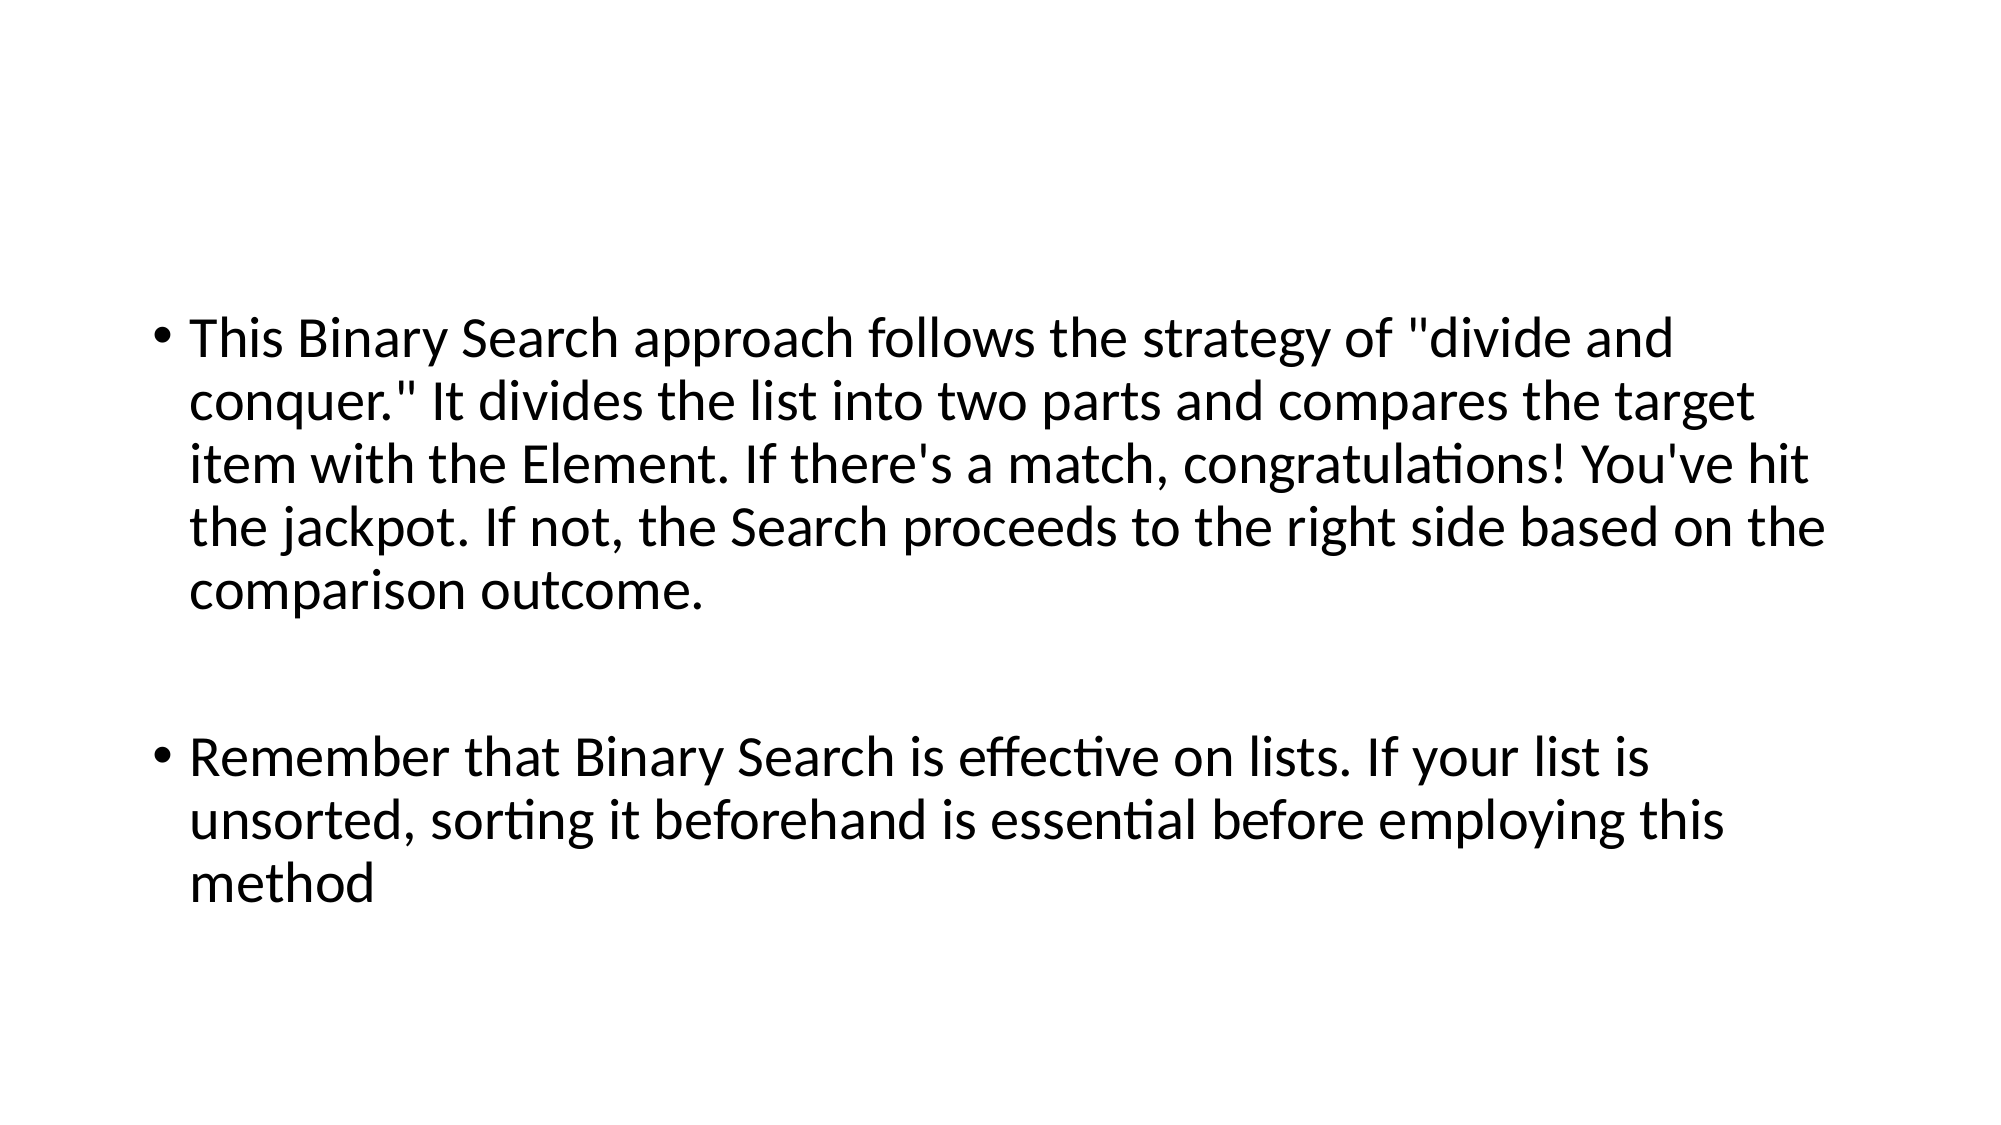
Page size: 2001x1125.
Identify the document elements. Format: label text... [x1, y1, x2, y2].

list This Binary Search approach follows the strategy of "divide and conquer." It divides the list into two parts and compares the target item with the Element. If there's a match, congratulations! You've hit the jackpot. If not, the Search proceeds to the right side based on the comparison outcome. Remember that Binary Search is effective on lists. If your list is unsorted, sorting it beforehand is essential before employing this method [137, 299, 1863, 1014]
